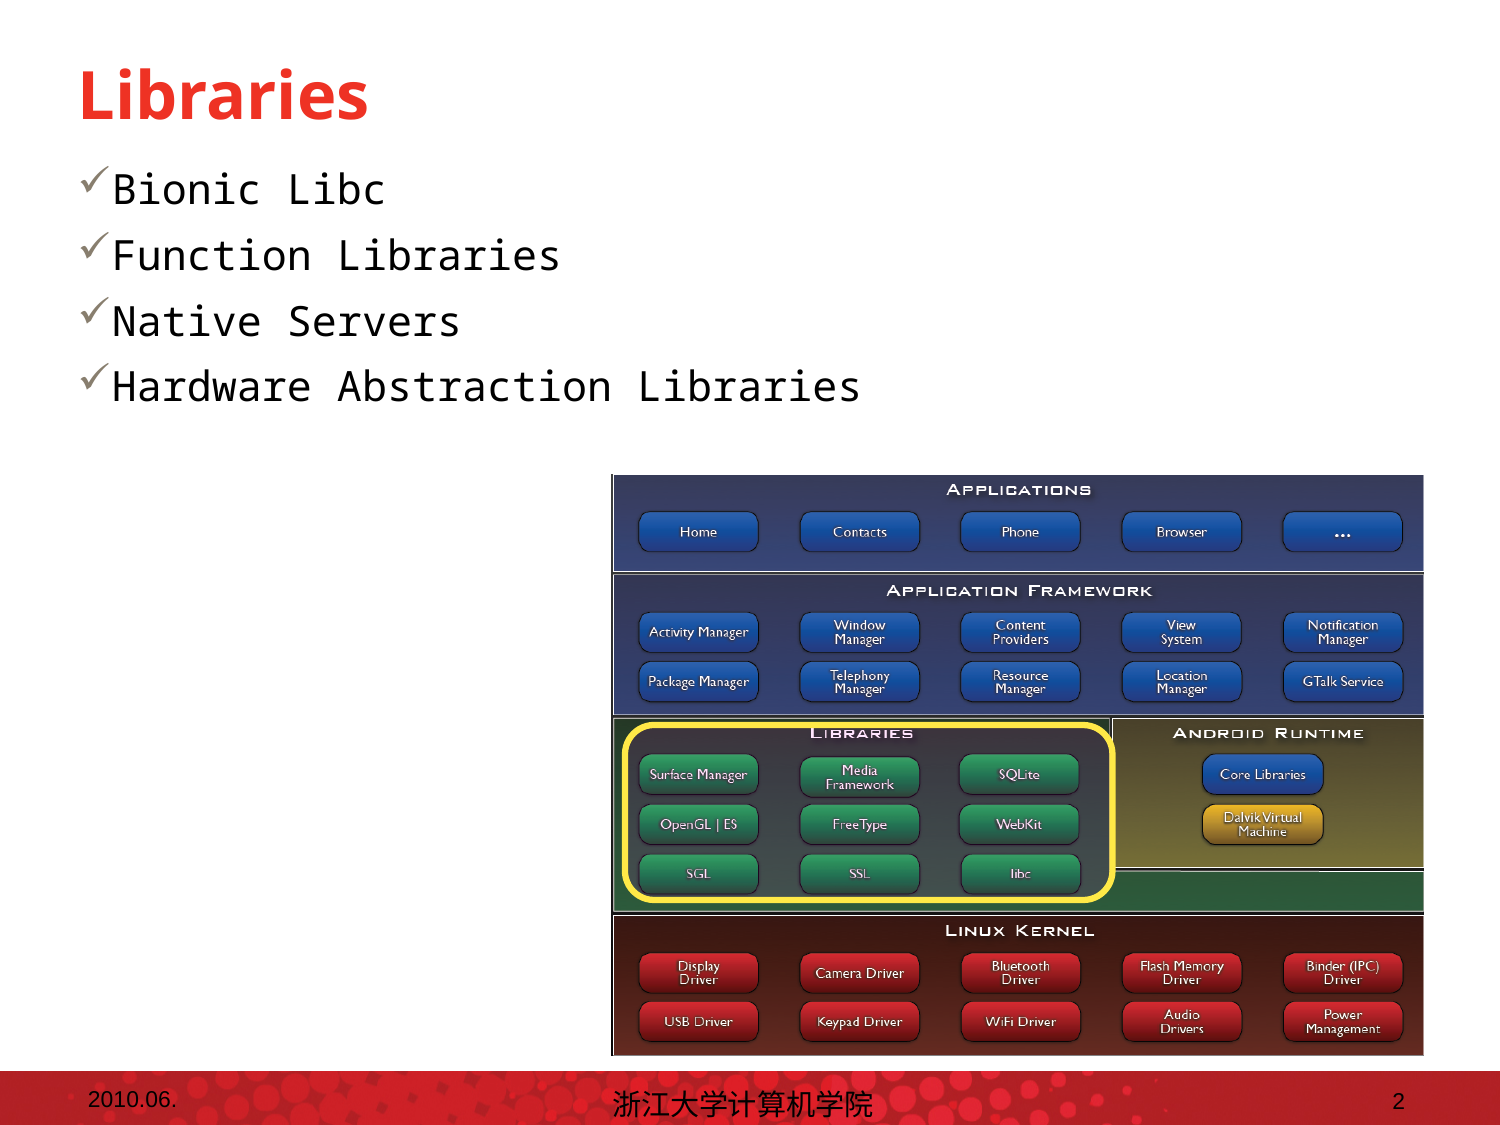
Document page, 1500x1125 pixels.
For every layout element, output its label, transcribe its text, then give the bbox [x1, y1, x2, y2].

title Libraries [62, 44, 1413, 138]
slide_number 2 [1069, 1078, 1421, 1115]
picture [0, 1071, 1500, 1125]
list Bionic Libc Function Libraries Native Servers Hardware Abstraction Libraries [62, 160, 1413, 1012]
picture [611, 474, 1425, 1056]
footer 浙江大学计算机学院 [428, 1078, 1058, 1115]
slide_number 2010.06. [72, 1076, 424, 1113]
